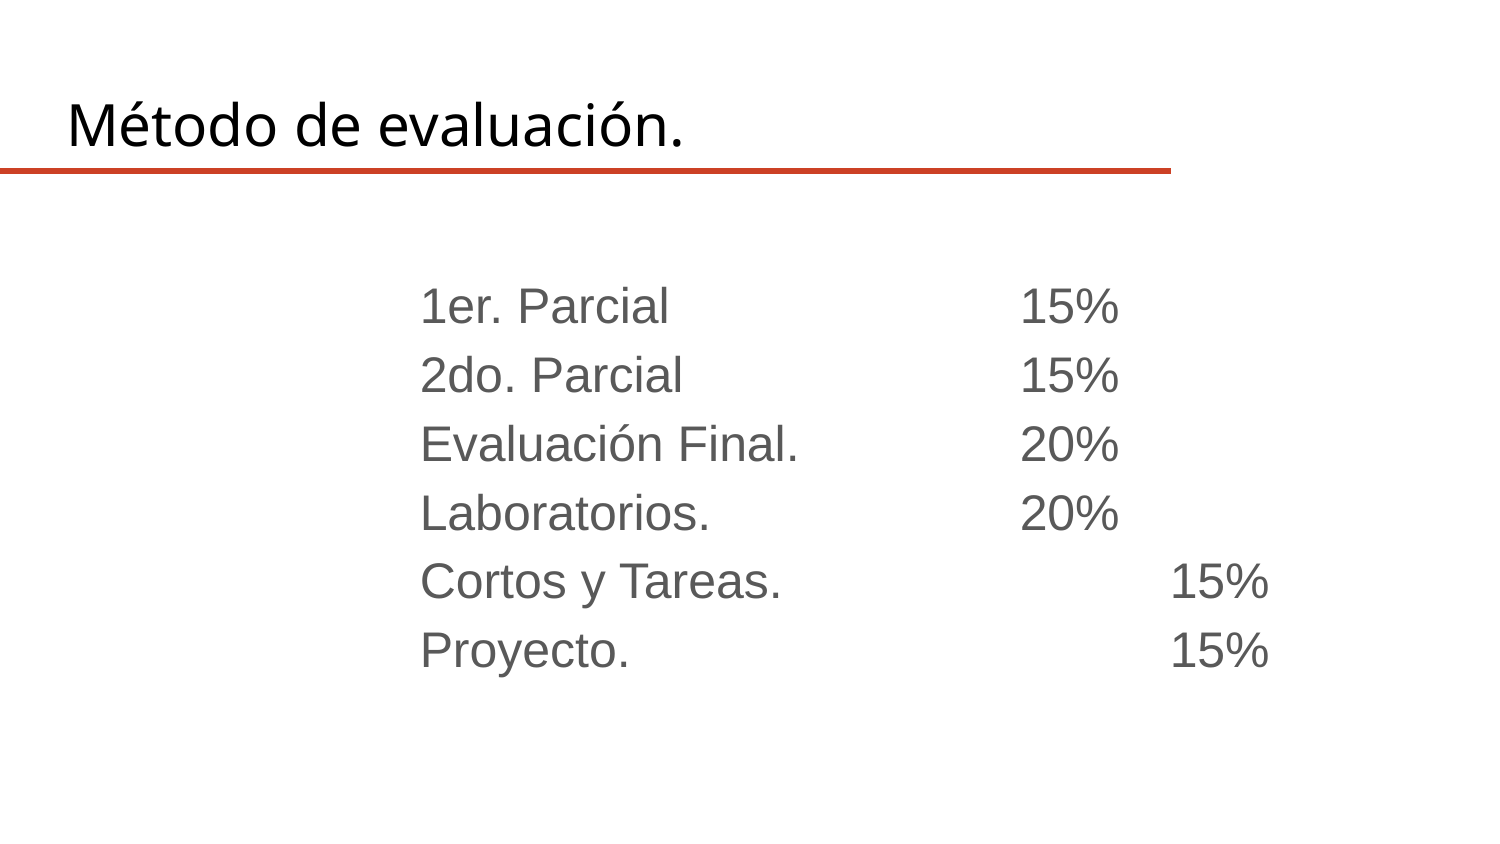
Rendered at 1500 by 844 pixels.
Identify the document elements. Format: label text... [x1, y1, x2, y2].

title Método de evaluación. [51, 72, 1449, 167]
list 1er. Parcial 15% 2do. Parcial 15% Evaluación Final. 20% Laboratorios. 20% Cortos y Tareas. 15% Proyecto. 15% [29, 189, 1428, 750]
